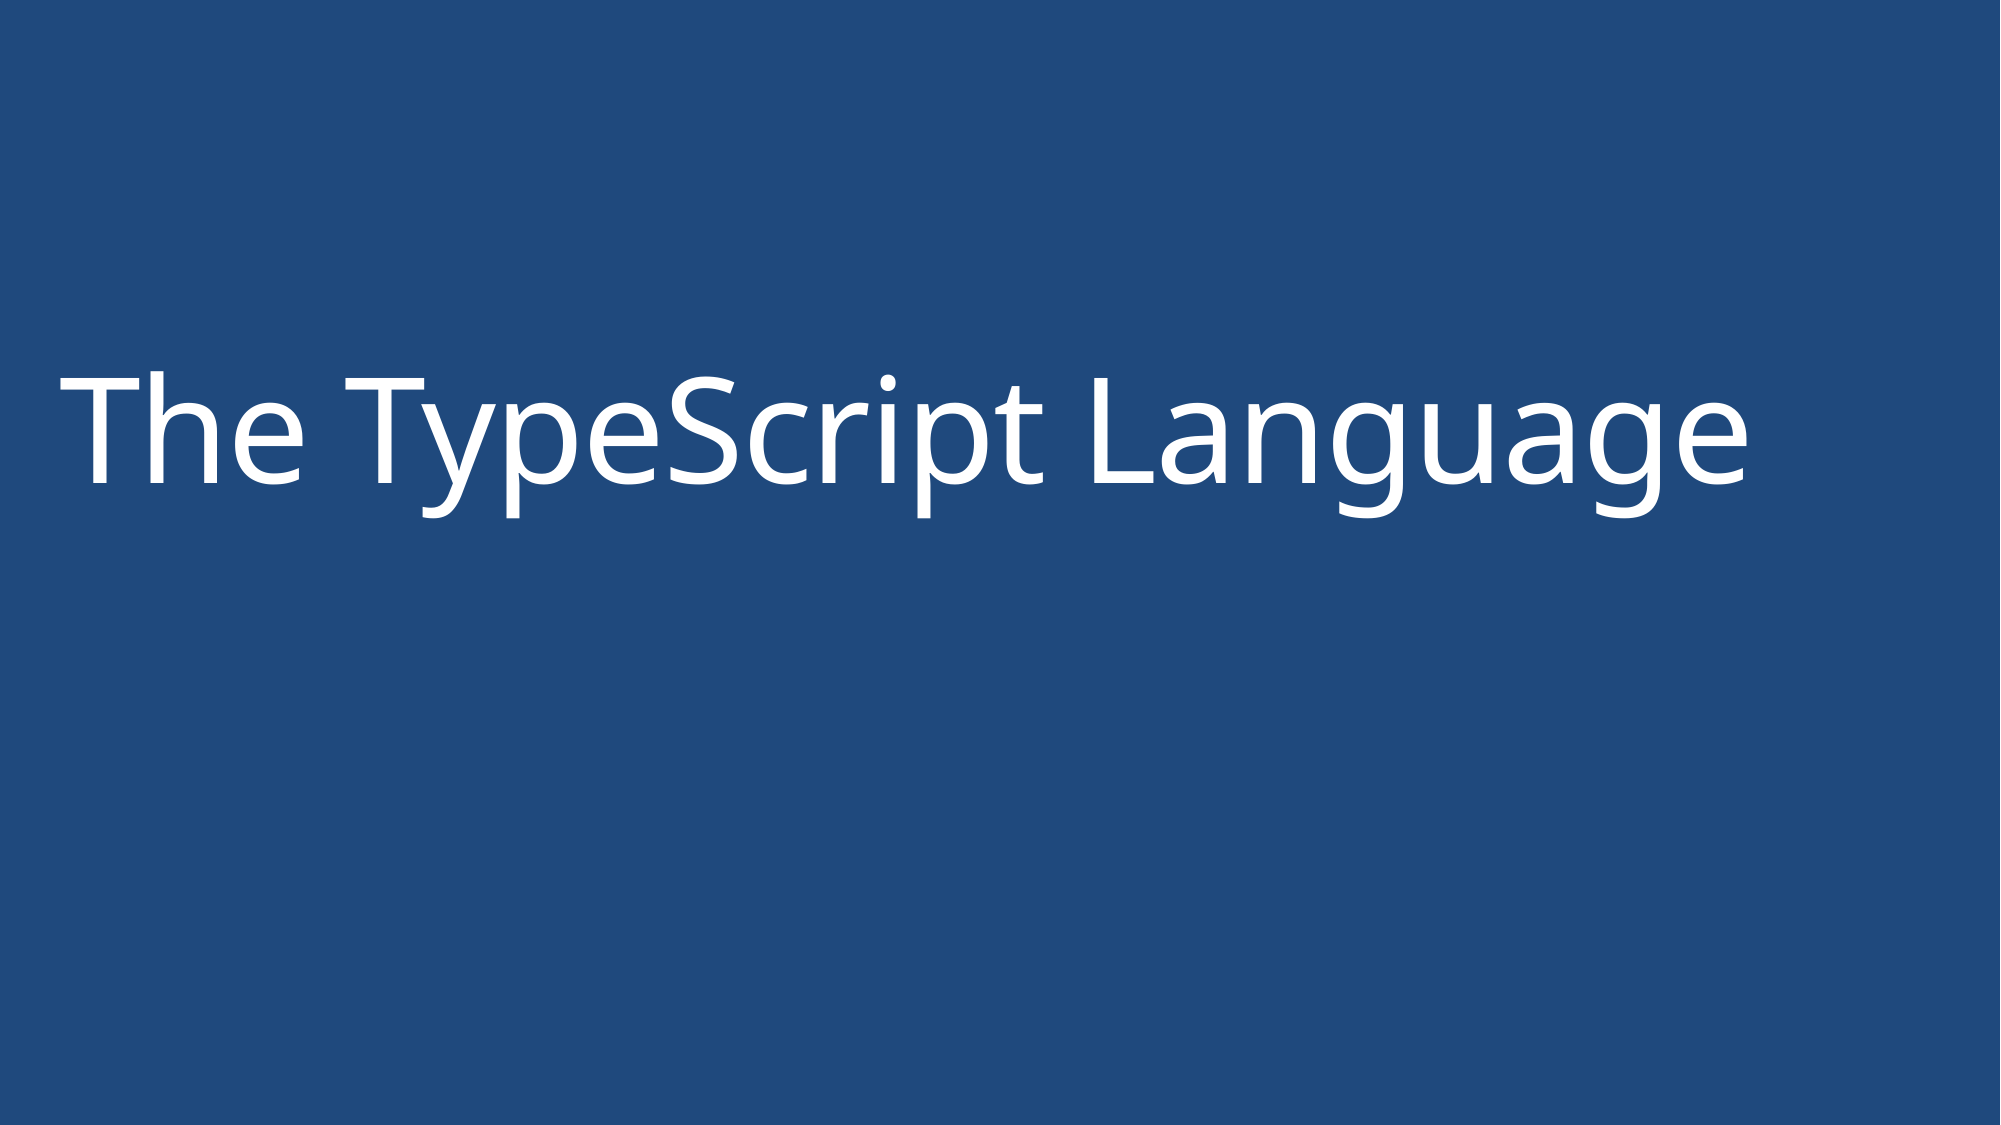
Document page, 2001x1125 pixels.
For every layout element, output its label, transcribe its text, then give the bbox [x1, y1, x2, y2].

title The TypeScript Language [44, 341, 1956, 532]
